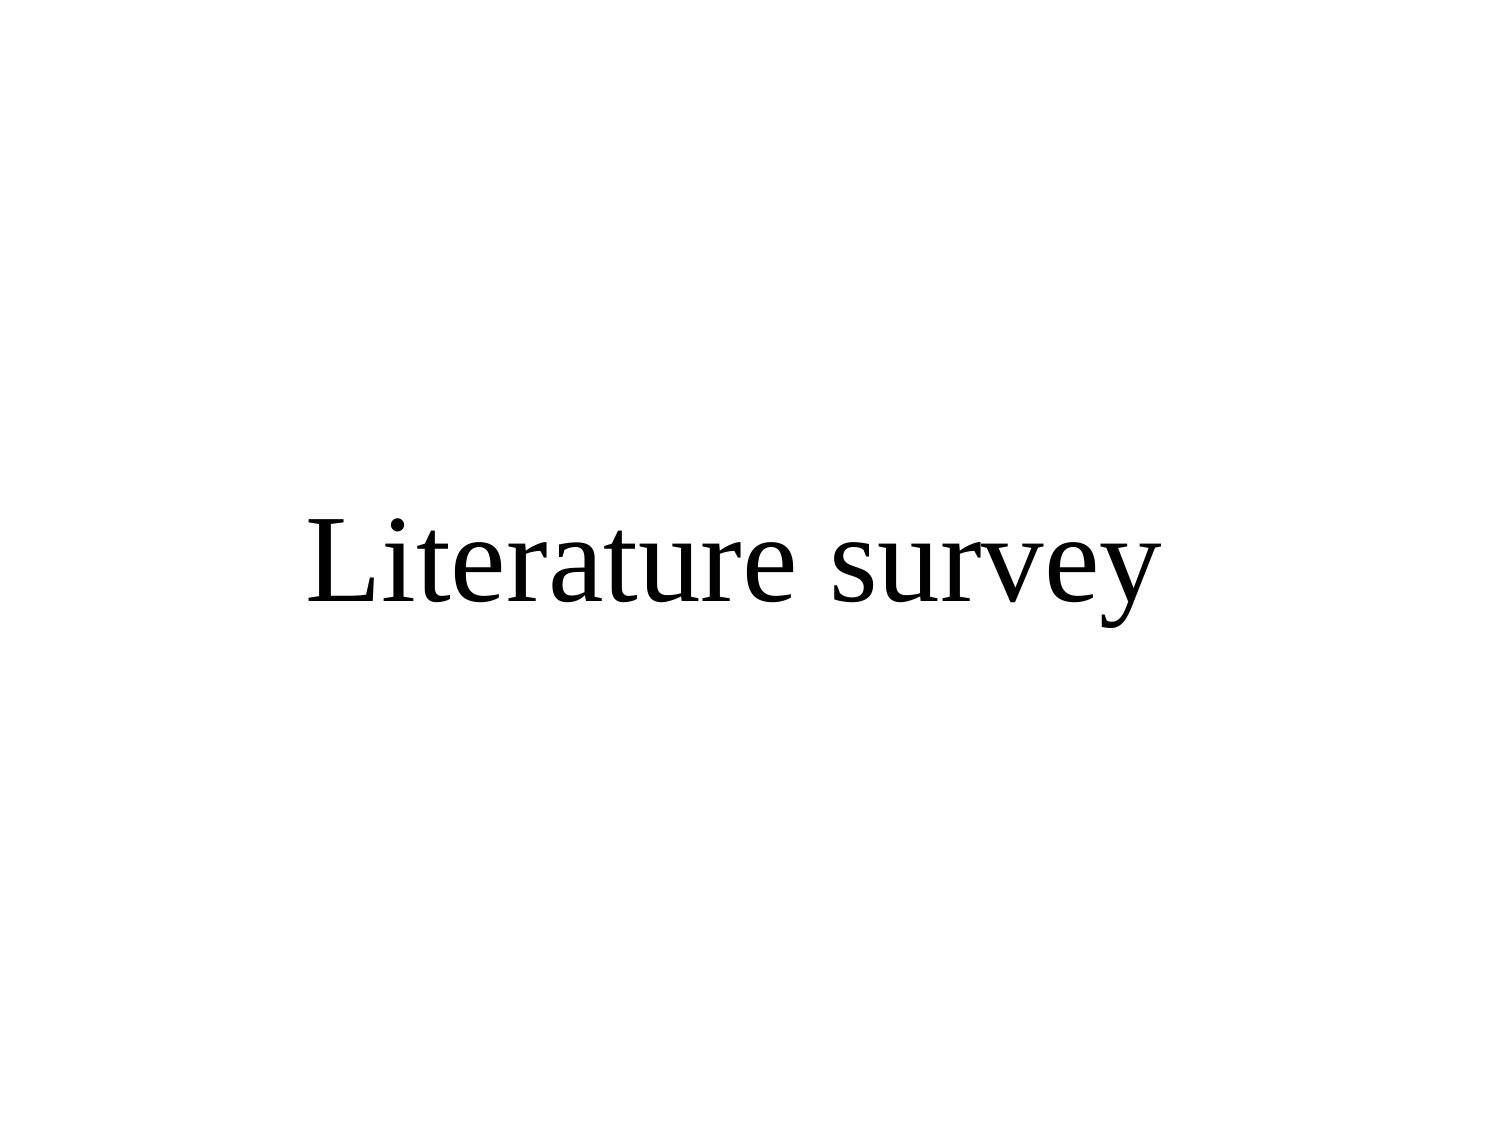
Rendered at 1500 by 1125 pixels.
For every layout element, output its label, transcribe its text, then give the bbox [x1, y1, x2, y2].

text_box Literature survey [240, 389, 1260, 714]
